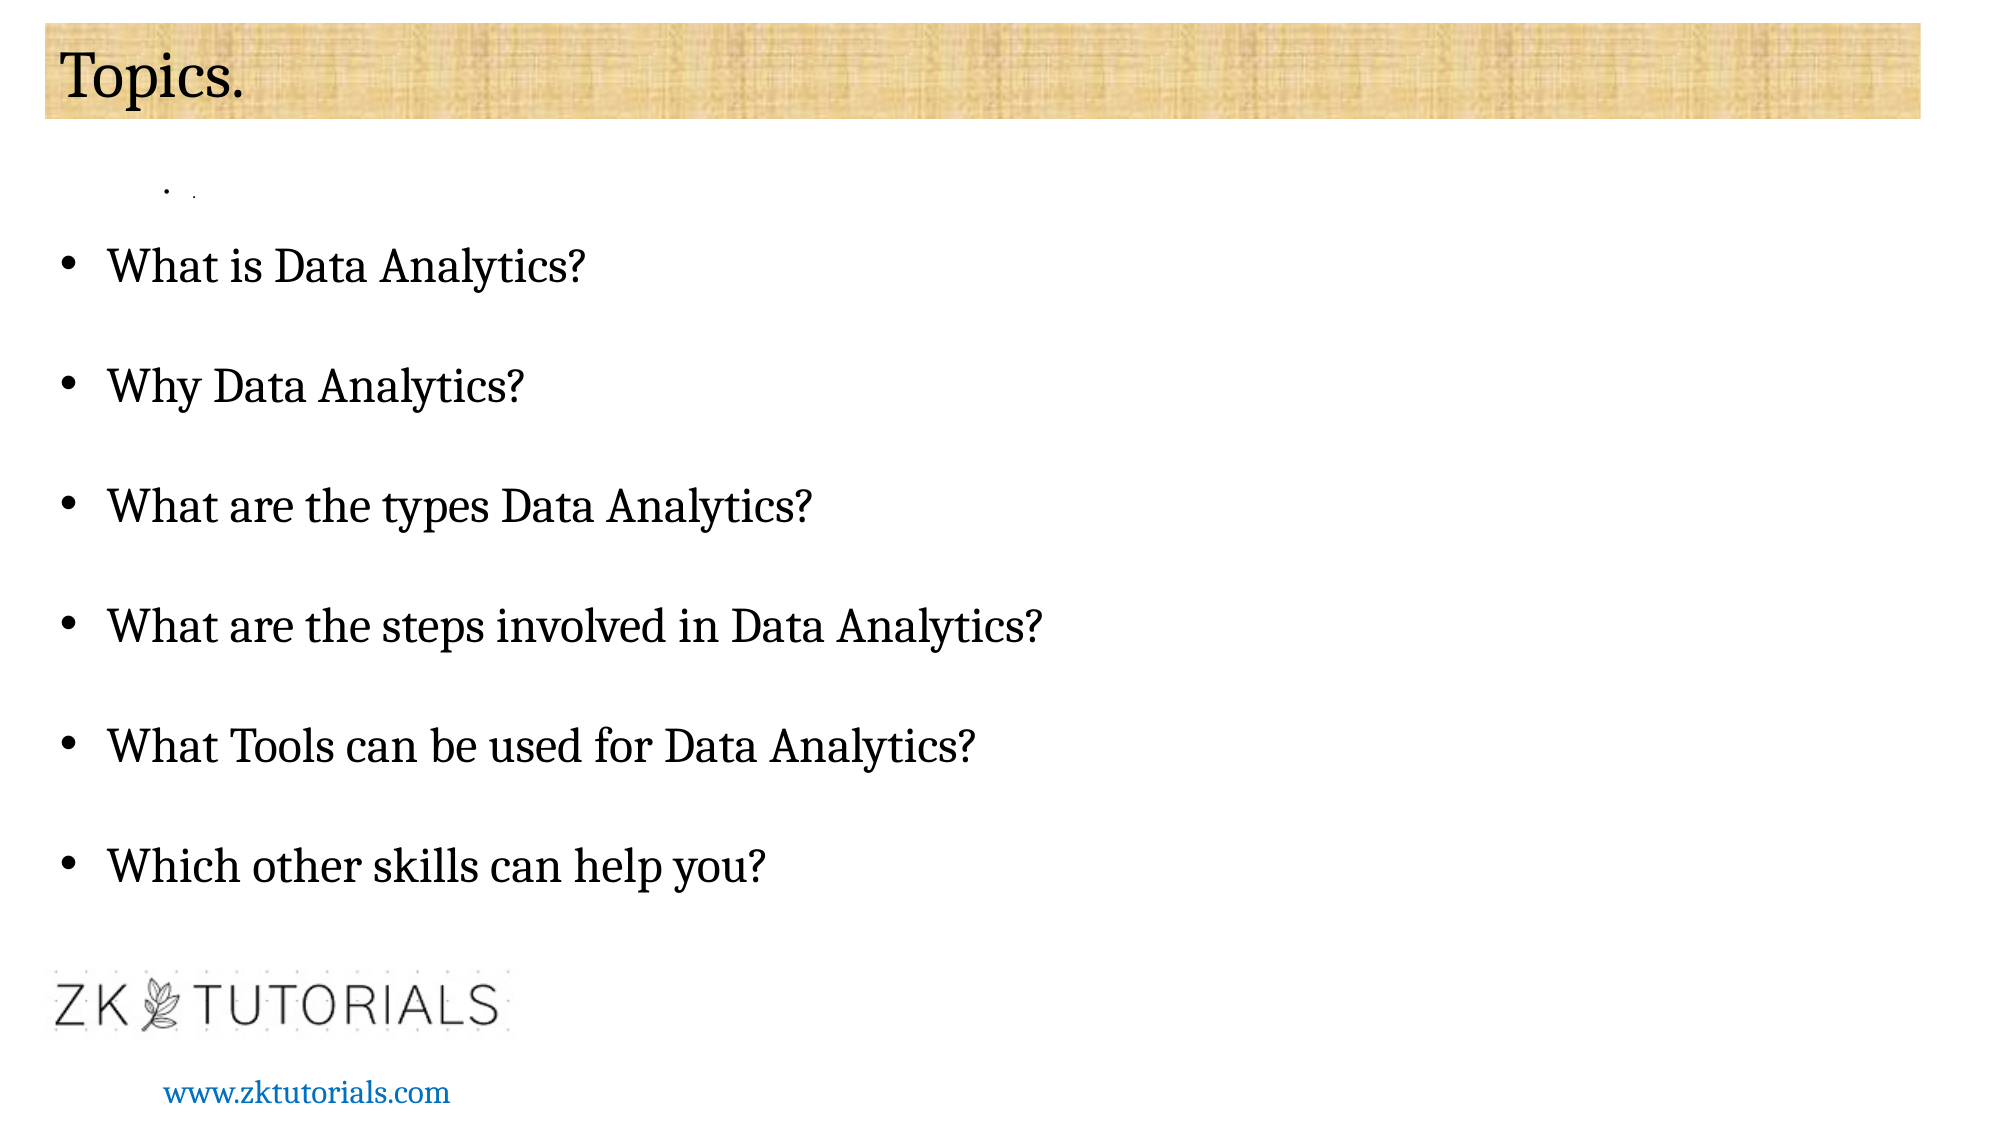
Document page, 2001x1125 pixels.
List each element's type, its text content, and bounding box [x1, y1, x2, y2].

text_box Topics. [45, 23, 1921, 119]
text_box What is Data Analytics? Why Data Analytics? What are the types Data Analytics? What are the steps involved in Data Analytics? What Tools can be used for Data Analytics? Which other skills can help you? [45, 164, 1500, 1125]
picture [45, 957, 514, 1054]
